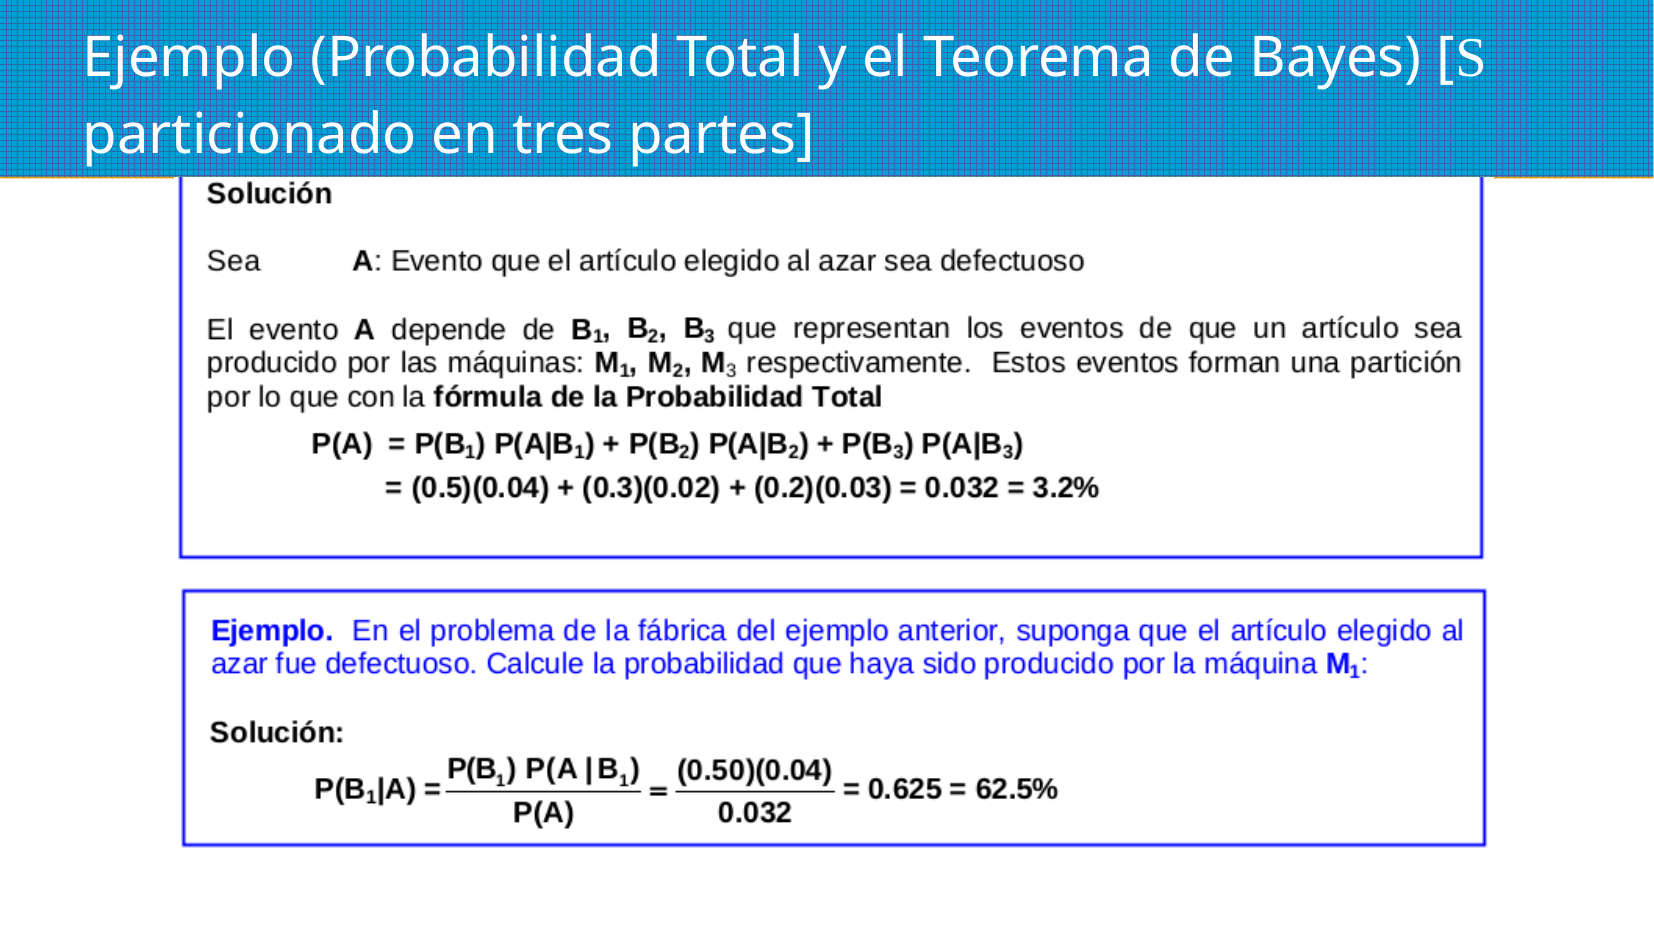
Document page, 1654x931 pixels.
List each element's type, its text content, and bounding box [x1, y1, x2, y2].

text_box Ejemplo (Probabilidad Total y el Teorema de Bayes) [S particionado en tres partes] [82, 14, 1571, 170]
picture [0, 176, 1654, 931]
